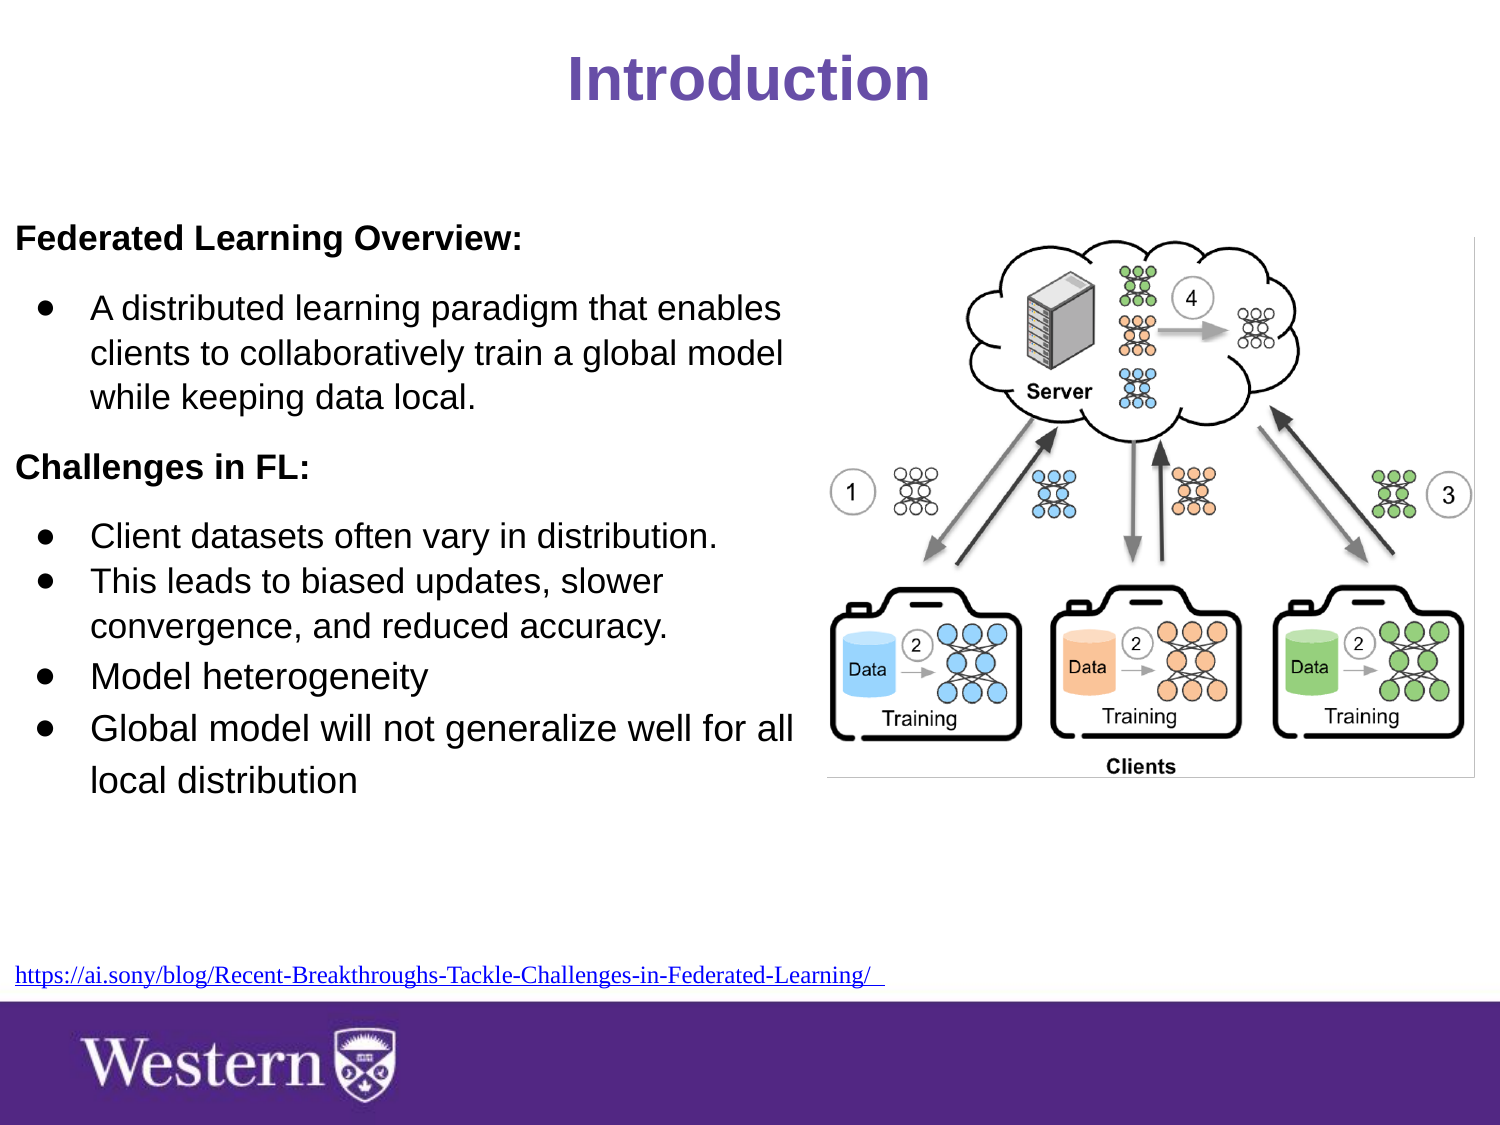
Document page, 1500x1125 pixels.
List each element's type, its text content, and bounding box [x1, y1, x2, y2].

list Federated Learning Overview: A distributed learning paradigm that enables clients to collaboratively train a global model while keeping data local. Challenges in FL: Client datasets often vary in distribution. This leads to biased updates, slower convergence, and reduced accuracy. Model heterogeneity Global model will not generalize well for all local distribution Source: https://ai.sony/blog/Recent-Breakthroughs-Tackle-Challenges-in-Federated-Learning/ [0, 190, 810, 825]
text_box https://ai.sony/blog/Recent-Breakthroughs-Tackle-Challenges-in-Federated-Learning/ [0, 943, 1166, 1000]
picture [0, 152, 1500, 1125]
title Introduction [0, 0, 1500, 152]
